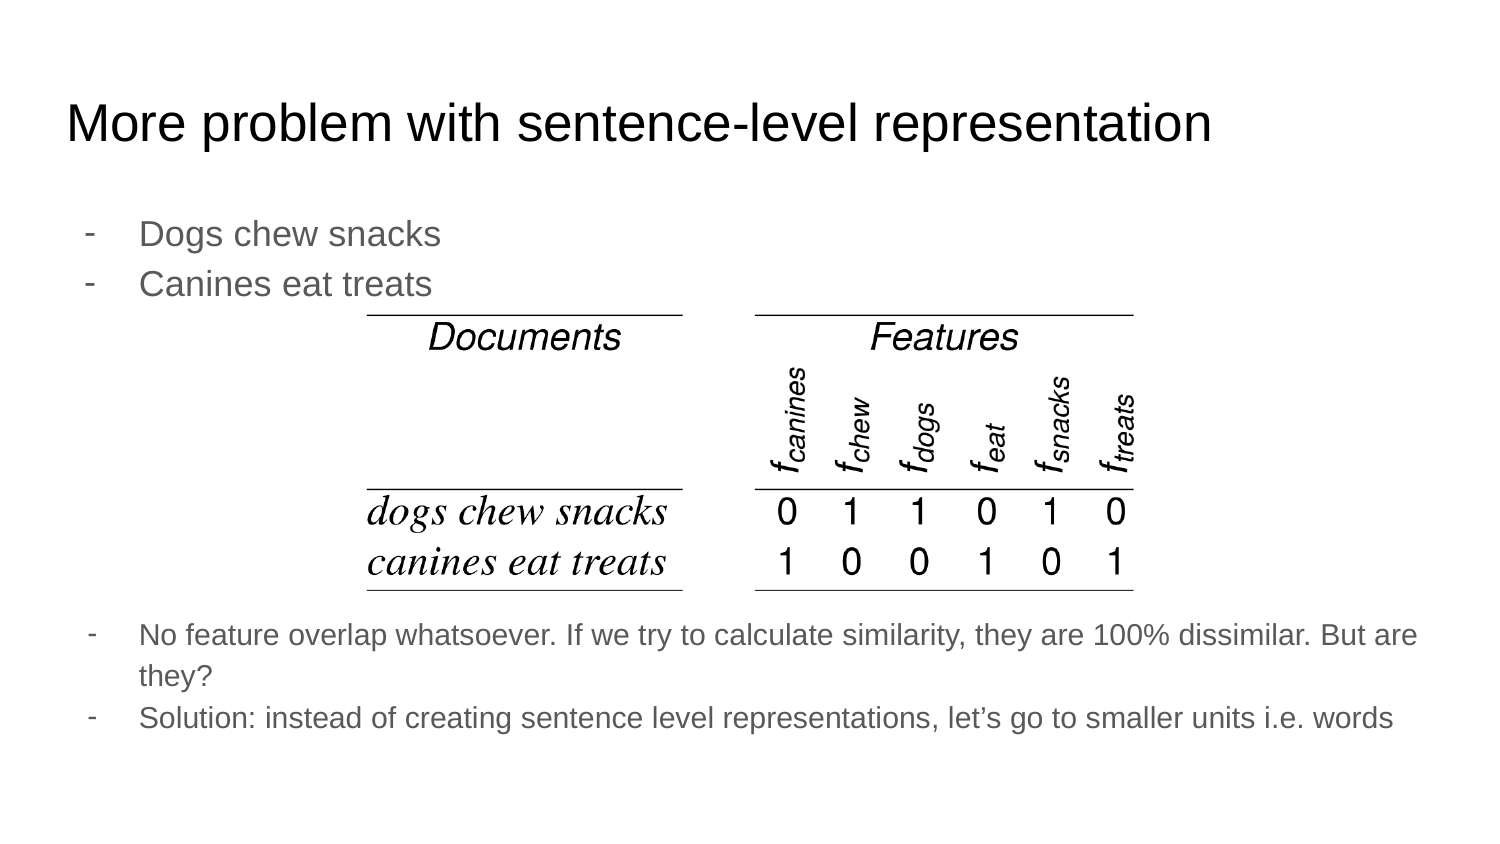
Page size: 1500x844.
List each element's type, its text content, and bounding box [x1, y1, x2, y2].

title More problem with sentence-level representation [51, 72, 1449, 167]
picture [352, 310, 1148, 604]
list Dogs chew snacks Canines eat treats No feature overlap whatsoever. If we try to calculate similarity, they are 100% dissimilar. But are they? Solution: instead of creating sentence level representations, let’s go to smaller units i.e. words [51, 189, 1449, 750]
